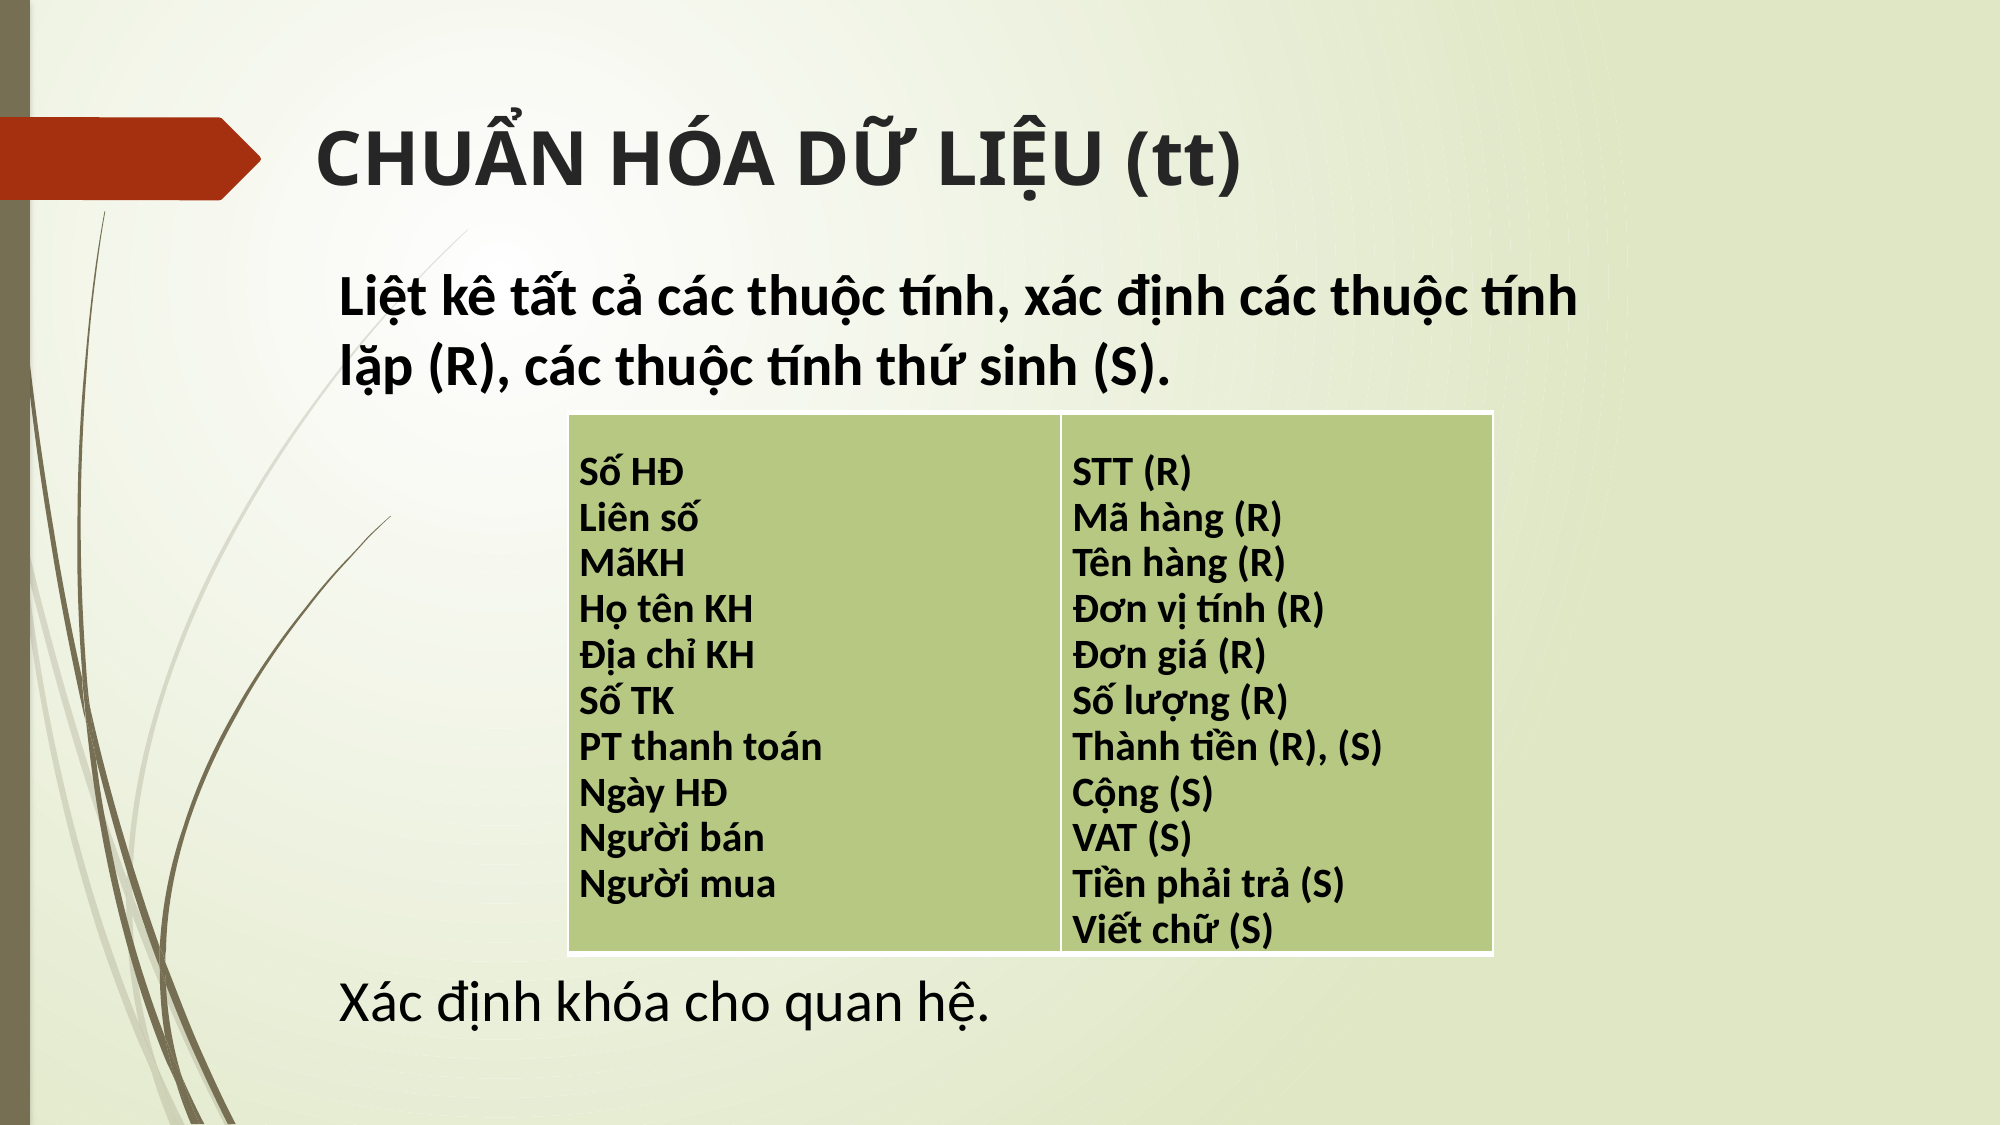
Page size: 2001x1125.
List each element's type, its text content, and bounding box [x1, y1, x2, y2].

table_header Số HĐ Liên số MãKH Họ tên KH Địa chỉ KH Số TK PT thanh toán Ngày HĐ Người bán Người mua [569, 415, 1060, 951]
table_header STT (R) Mã hàng (R) Tên hàng (R) Đơn vị tính (R) Đơn giá (R) Số lượng (R) Thành tiền (R), (S) Cộng (S) VAT (S) Tiền phải trả (S) Viết chữ (S) [1062, 415, 1492, 951]
list Liệt kê tất cả các thuộc tính, xác định các thuộc tính lặp (R), các thuộc tính thứ sinh (S). Xác định khóa cho quan hệ. [324, 249, 1646, 988]
title CHUẨN HÓA DỮ LIỆU (tt) [299, 103, 1762, 225]
